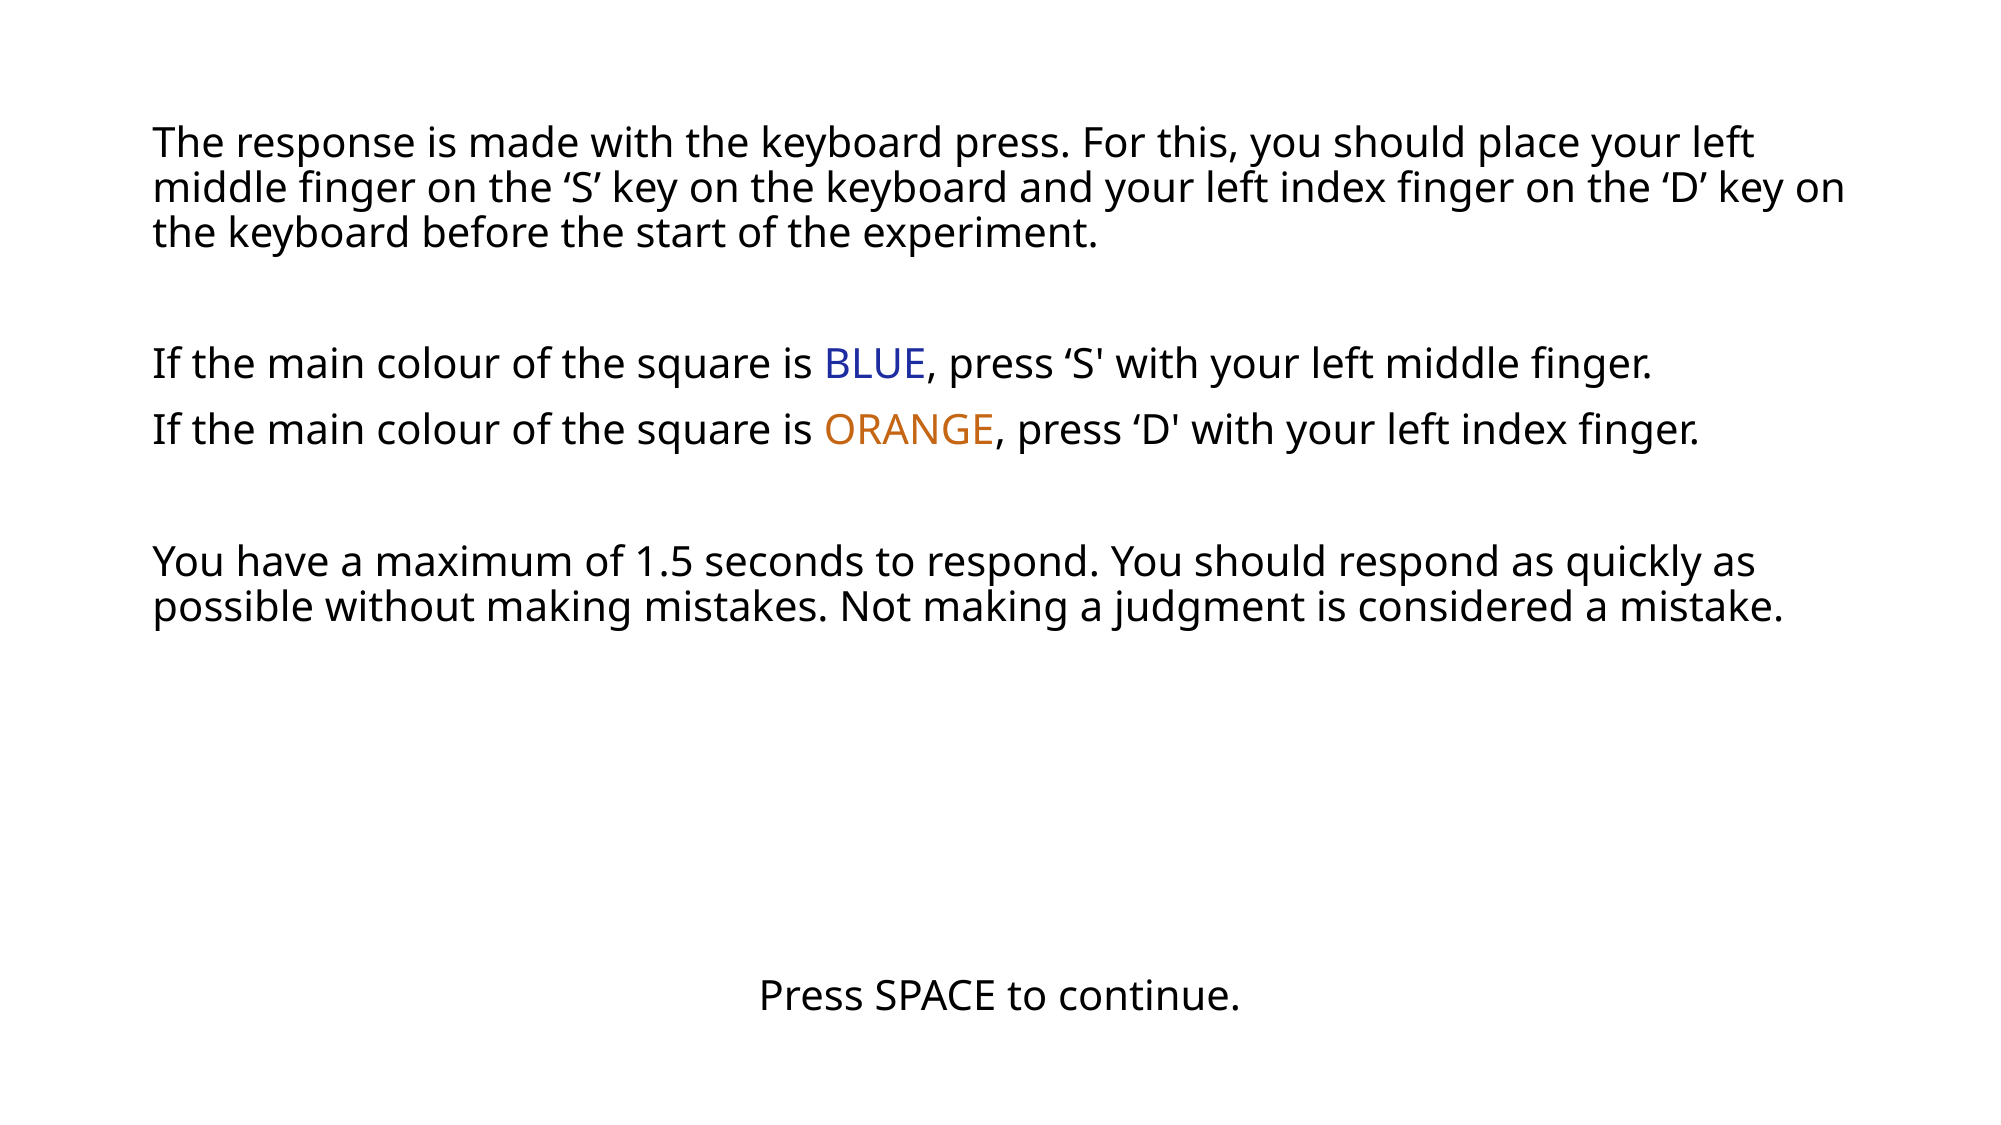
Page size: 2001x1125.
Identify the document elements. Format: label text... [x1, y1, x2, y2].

list The response is made with the keyboard press. For this, you should place your left middle finger on the ‘S’ key on the keyboard and your left index finger on the ‘D’ key on the keyboard before the start of the experiment. If the main colour of the square is BLUE, press ‘S' with your left middle finger. If the main colour of the square is ORANGE, press ‘D' with your left index finger. You have a maximum of 1.5 seconds to respond. You should respond as quickly as possible without making mistakes. Not making a judgment is considered a mistake. Press SPACE to continue. [137, 42, 1863, 1012]
